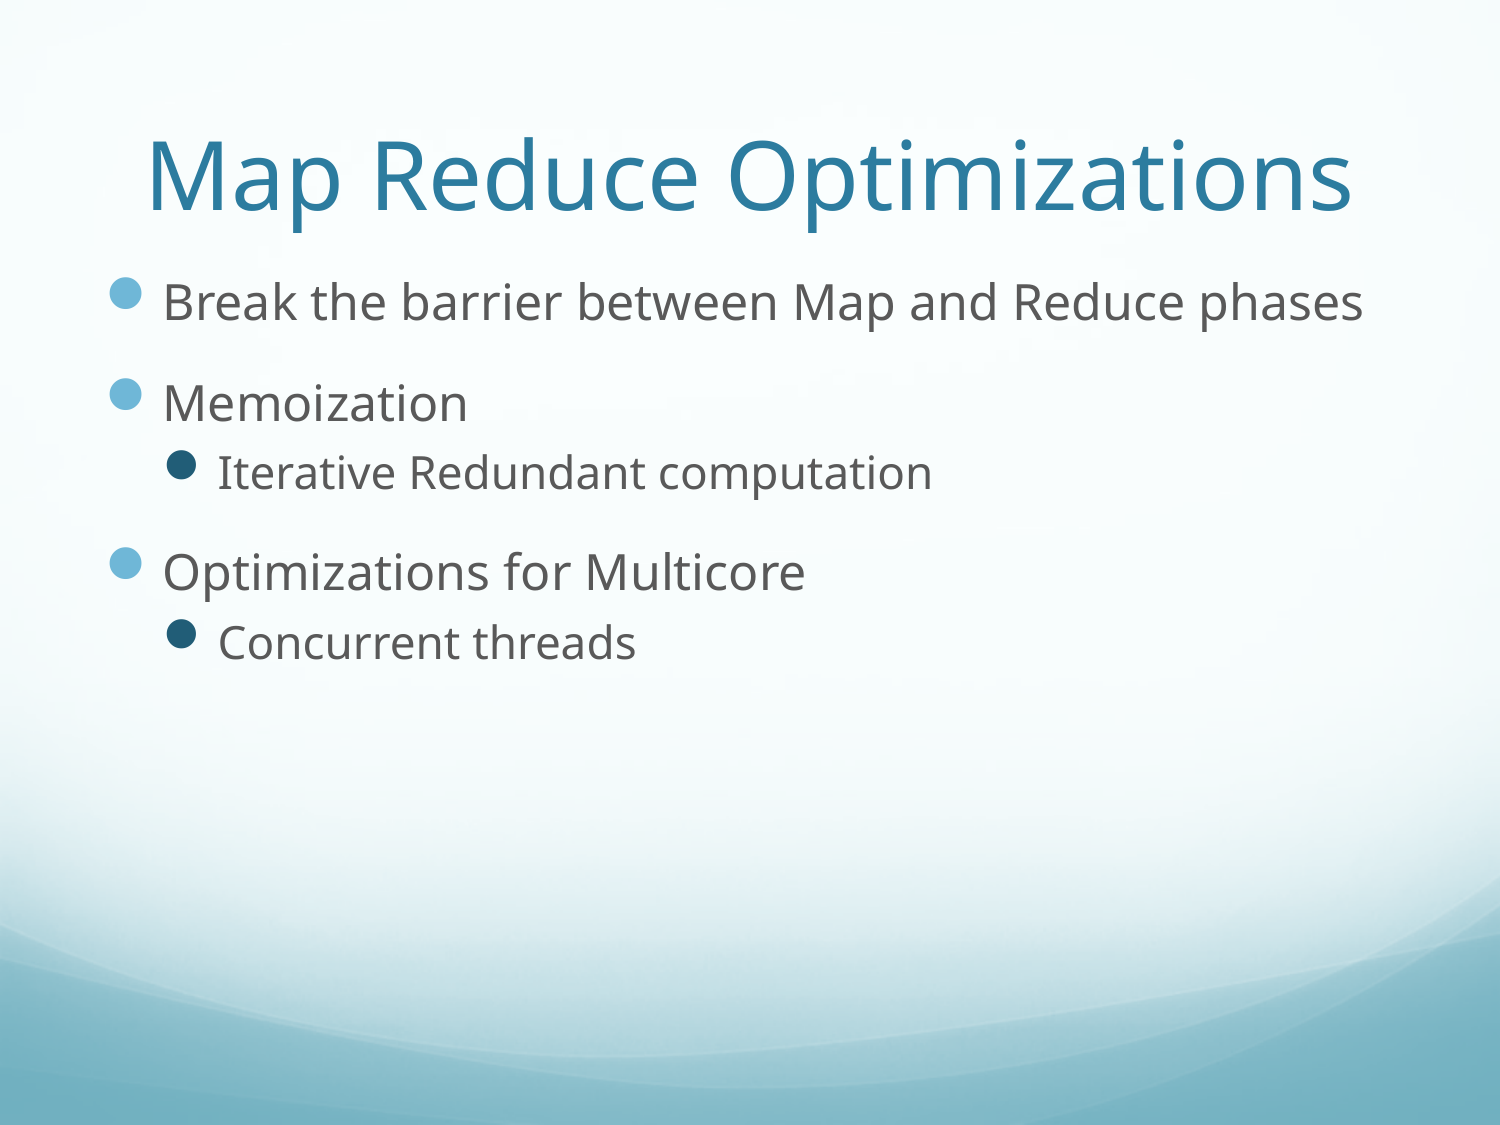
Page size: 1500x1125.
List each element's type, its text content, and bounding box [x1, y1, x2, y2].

list Break the barrier between Map and Reduce phases Memoization Iterative Redundant computation Optimizations for Multicore Concurrent threads [90, 262, 1410, 975]
title Map Reduce Optimizations [90, 17, 1410, 237]
